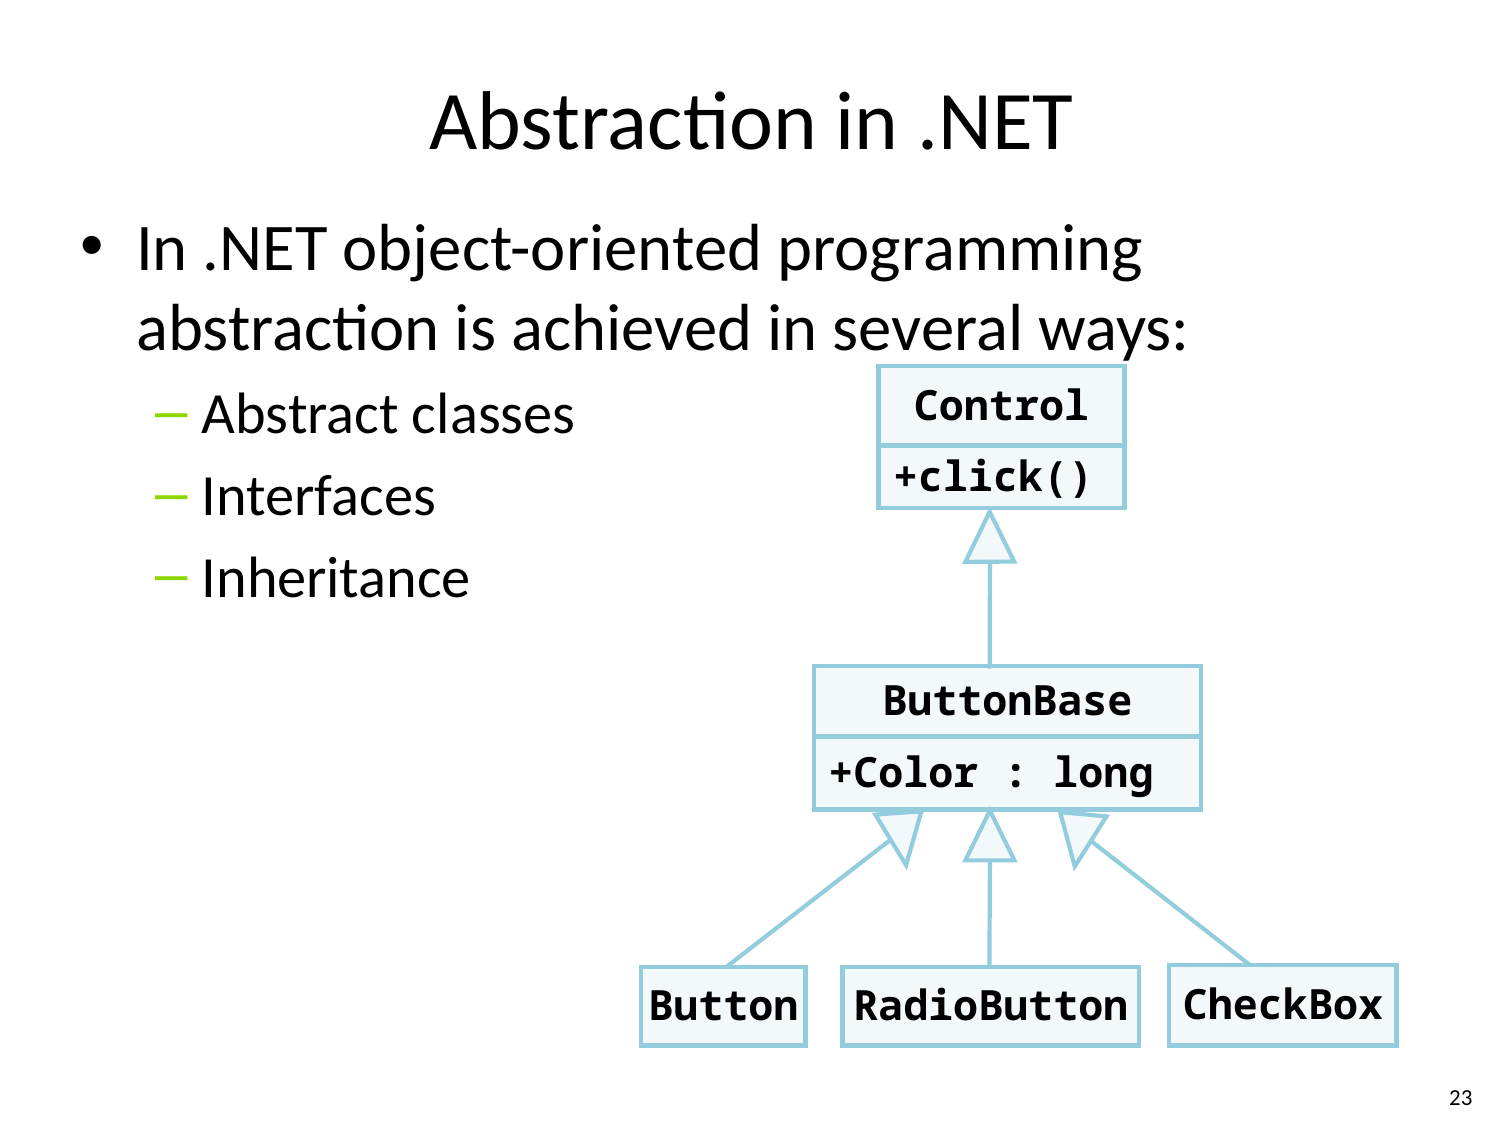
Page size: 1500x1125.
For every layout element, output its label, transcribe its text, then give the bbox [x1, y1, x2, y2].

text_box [641, 365, 1397, 1046]
text_box 23 [1412, 1074, 1488, 1113]
list In .NET object-oriented programming abstraction is achieved in several ways: Abstract classes Interfaces Inheritance [64, 196, 1415, 939]
title Abstraction in .NET [76, 30, 1427, 219]
